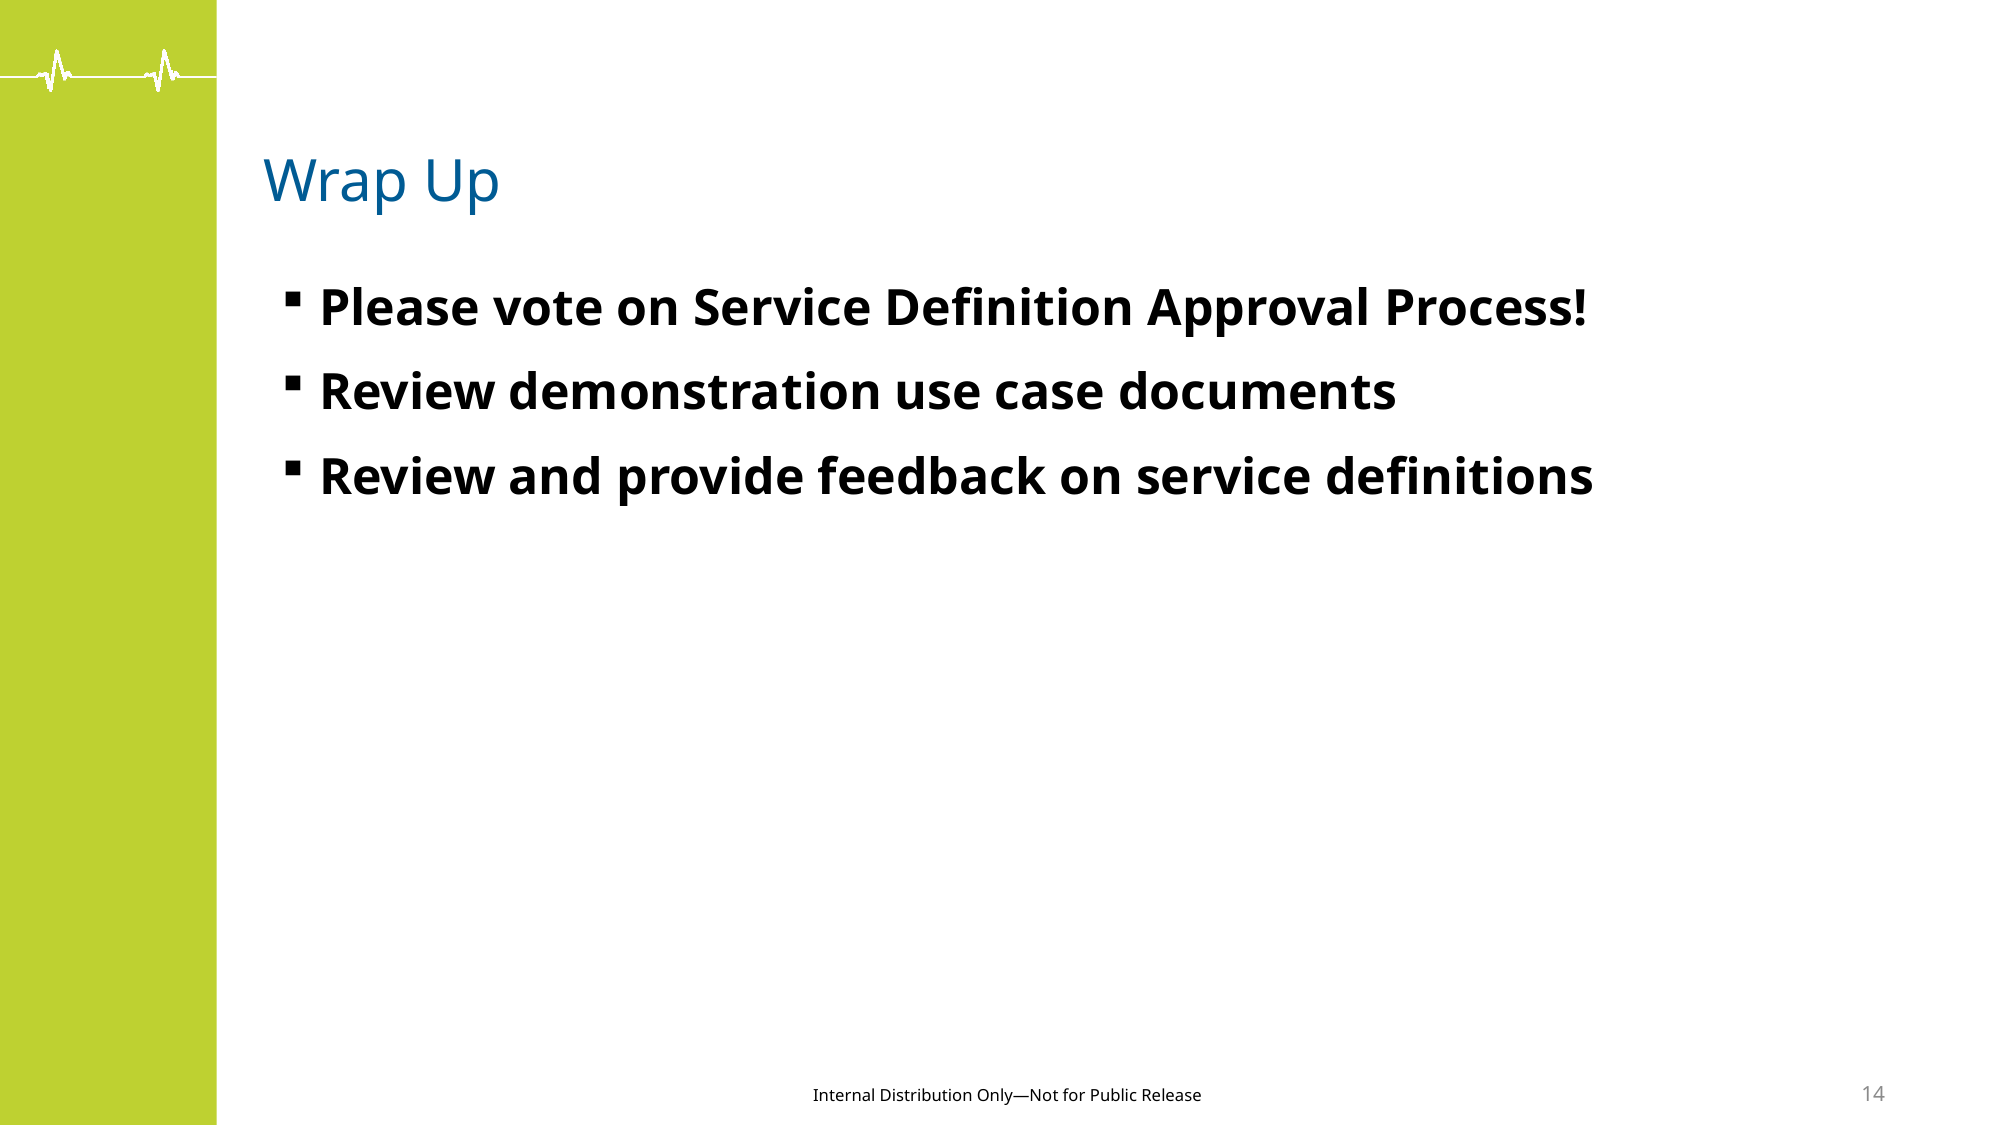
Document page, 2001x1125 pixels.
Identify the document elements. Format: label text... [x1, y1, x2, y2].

slide_number 14 [1500, 1065, 1900, 1125]
picture [0, 9, 217, 125]
title Wrap Up [248, 119, 1882, 236]
list Please vote on Service Definition Approval Process! Review demonstration use case documents Review and provide feedback on service definitions [248, 255, 1882, 1005]
